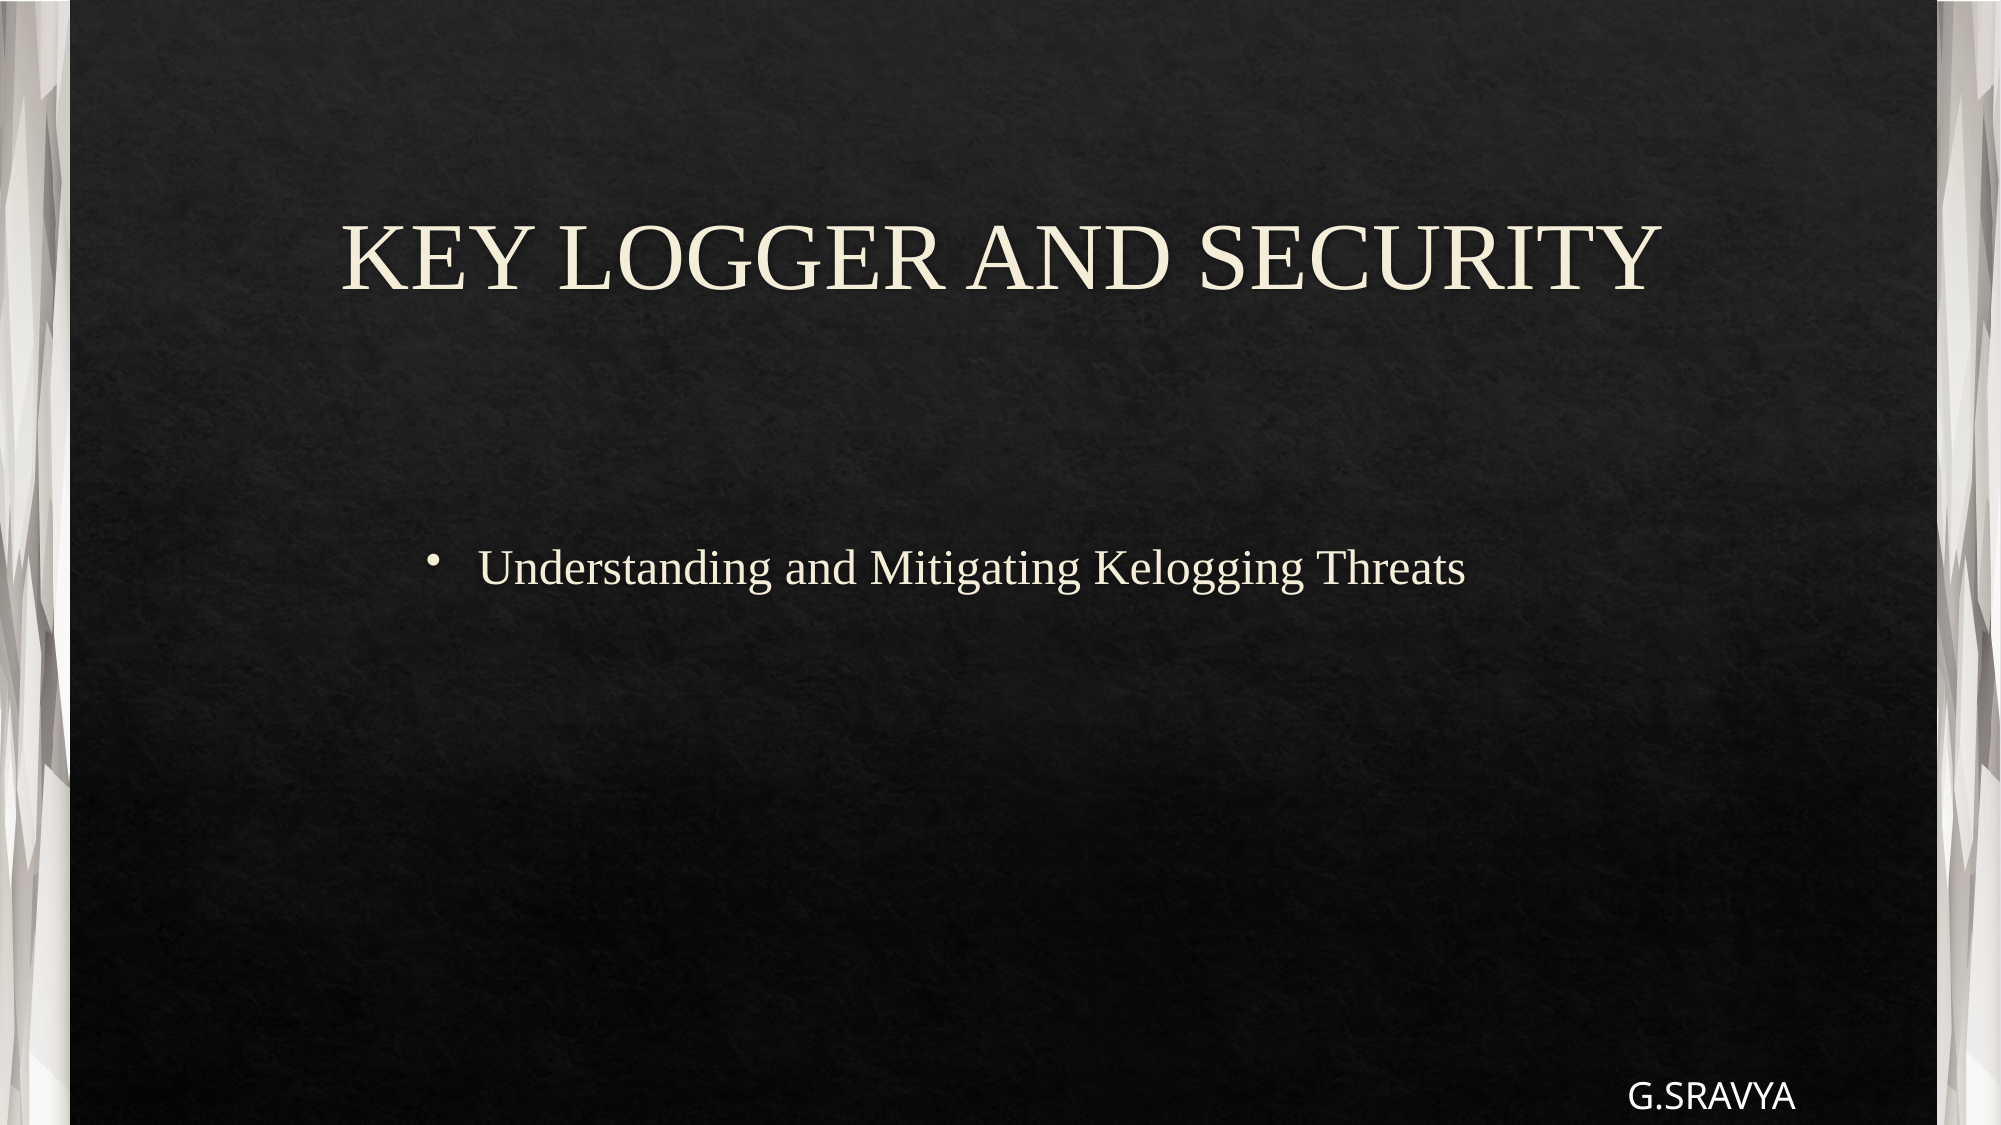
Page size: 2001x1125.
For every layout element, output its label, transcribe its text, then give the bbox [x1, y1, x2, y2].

picture [0, 0, 70, 1125]
title KEY LOGGER AND SECURITY [149, 127, 1857, 389]
text_box G.SRAVYA [1612, 1064, 1928, 1125]
picture [1936, 0, 2000, 1125]
list Understanding and Mitigating Kelogging Threats [406, 520, 1928, 950]
